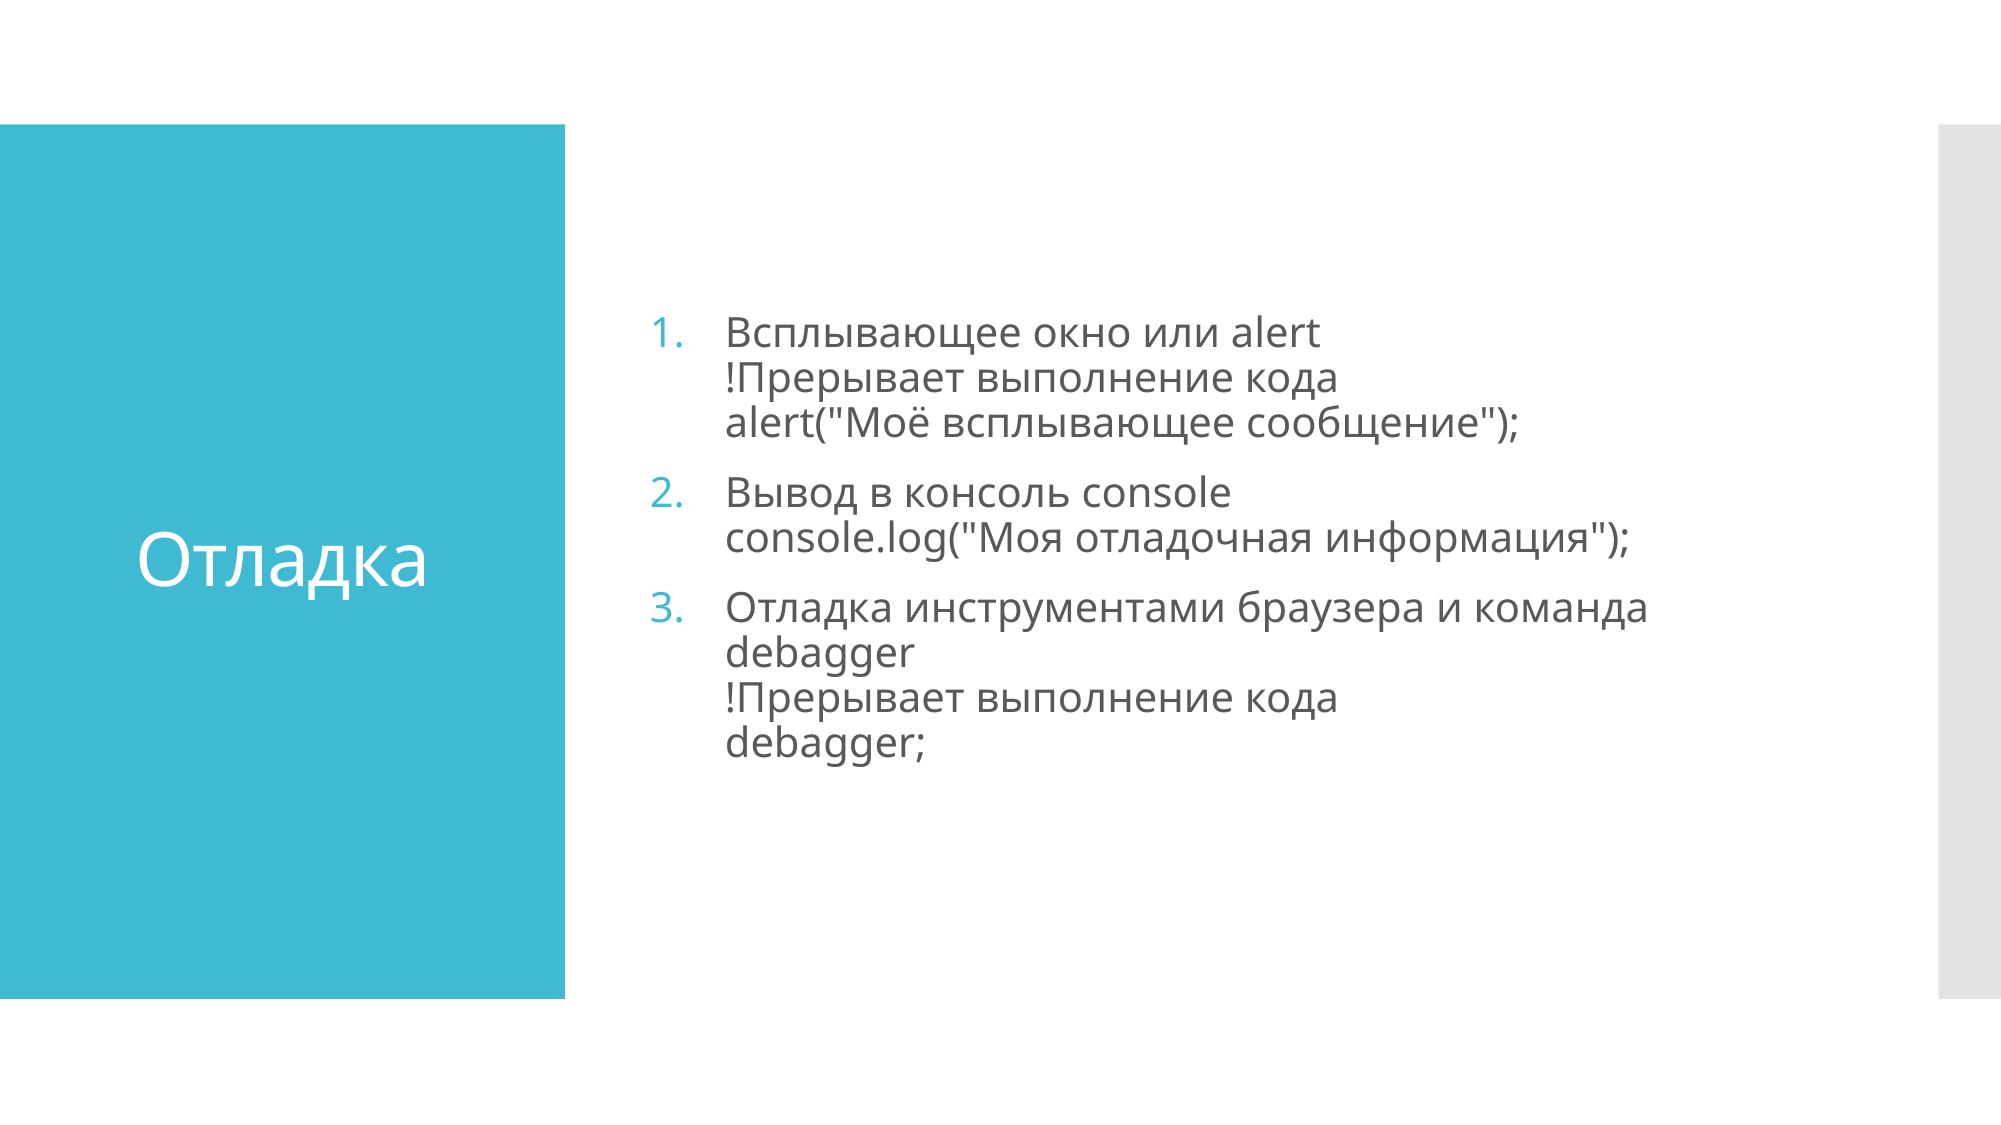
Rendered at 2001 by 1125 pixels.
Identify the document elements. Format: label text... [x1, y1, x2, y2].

title Отладка [41, 184, 525, 940]
list Всплывающее окно или alert !Прерывает выполнение кода alert("Моё всплывающее сообщение"); Вывод в консоль console console.log("Моя отладочная информация"); Отладка инструментами браузера и команда debagger !Прерывает выполнение кода debagger; [634, 141, 1835, 982]
